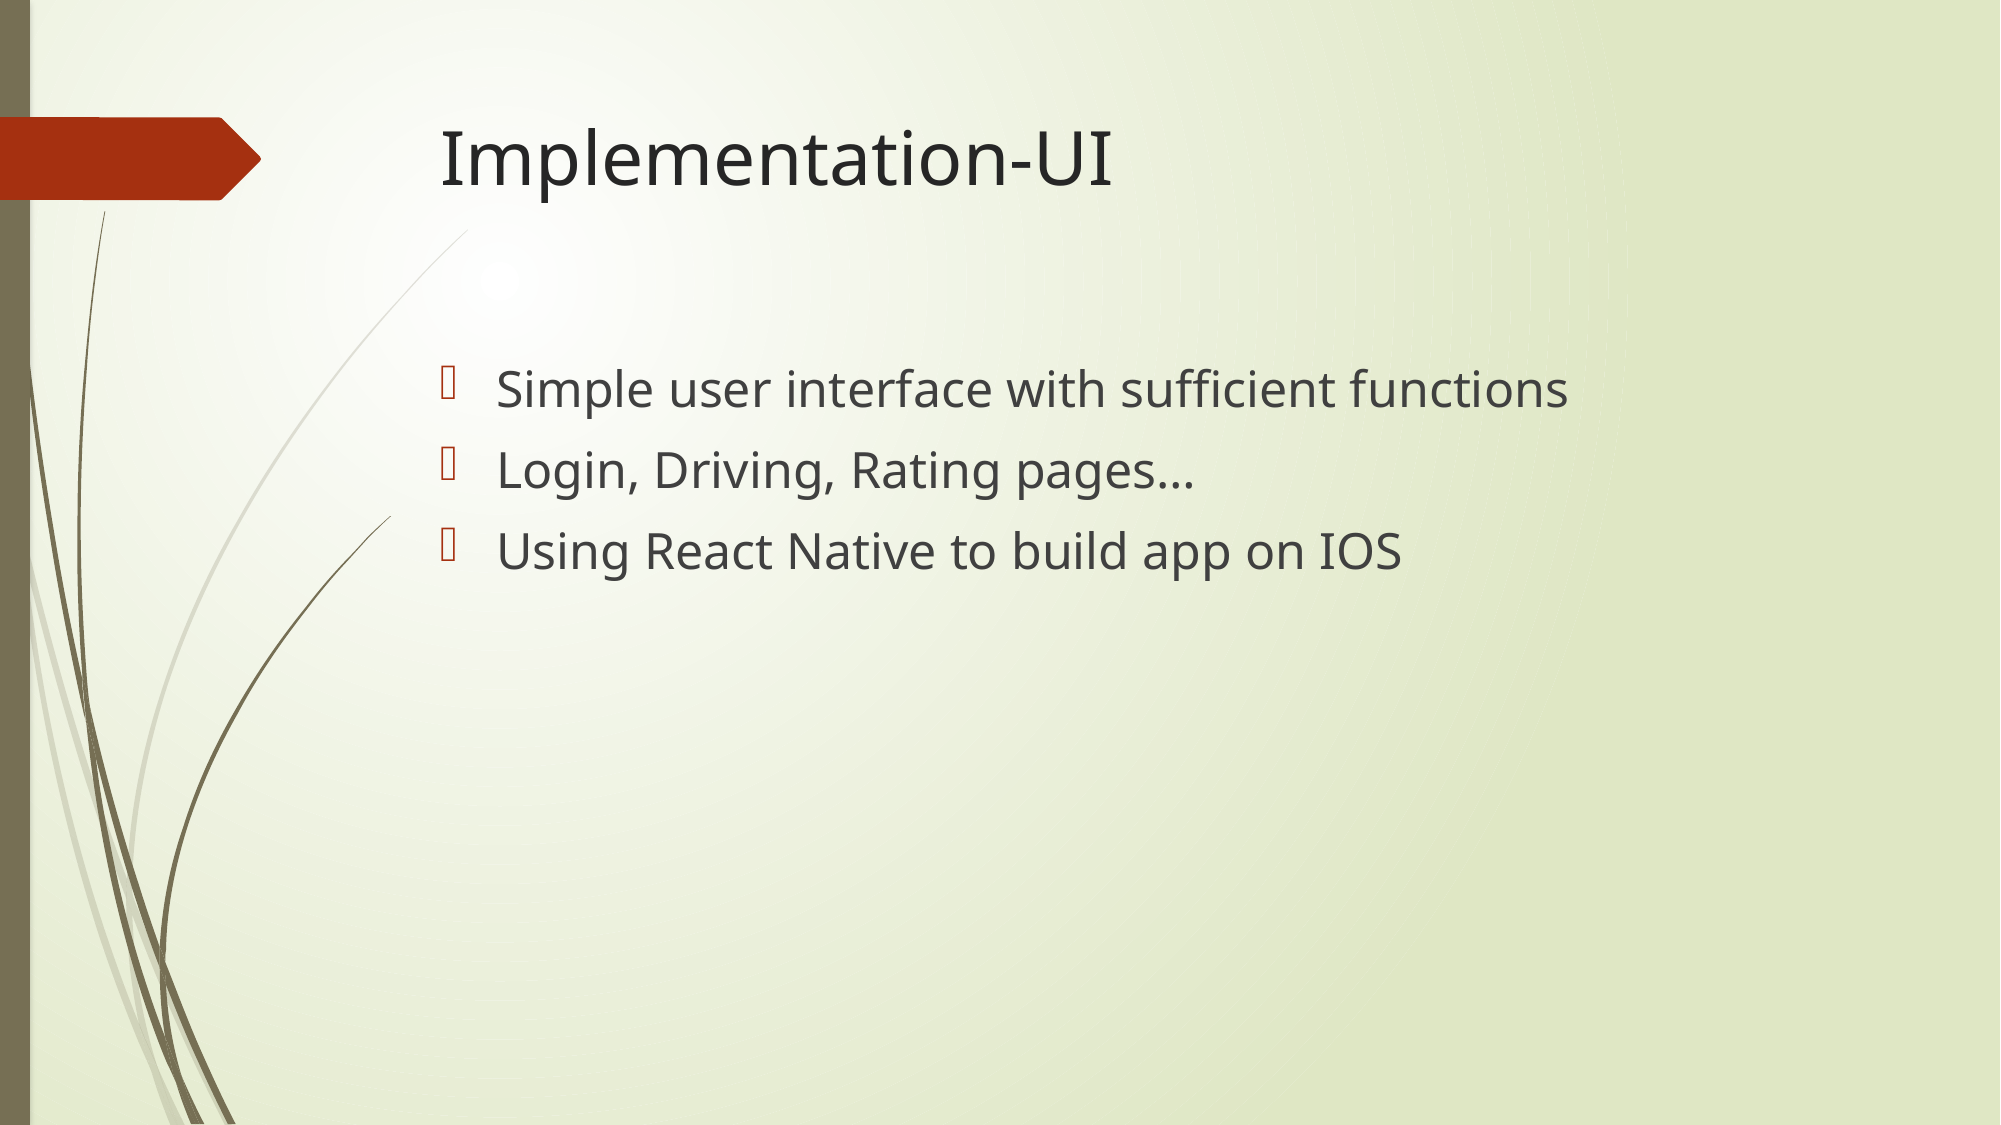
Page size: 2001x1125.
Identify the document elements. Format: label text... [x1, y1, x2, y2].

list Simple user interface with sufficient functions Login, Driving, Rating pages… Using React Native to build app on IOS [424, 350, 1888, 970]
title Implementation-UI [425, 102, 1888, 313]
